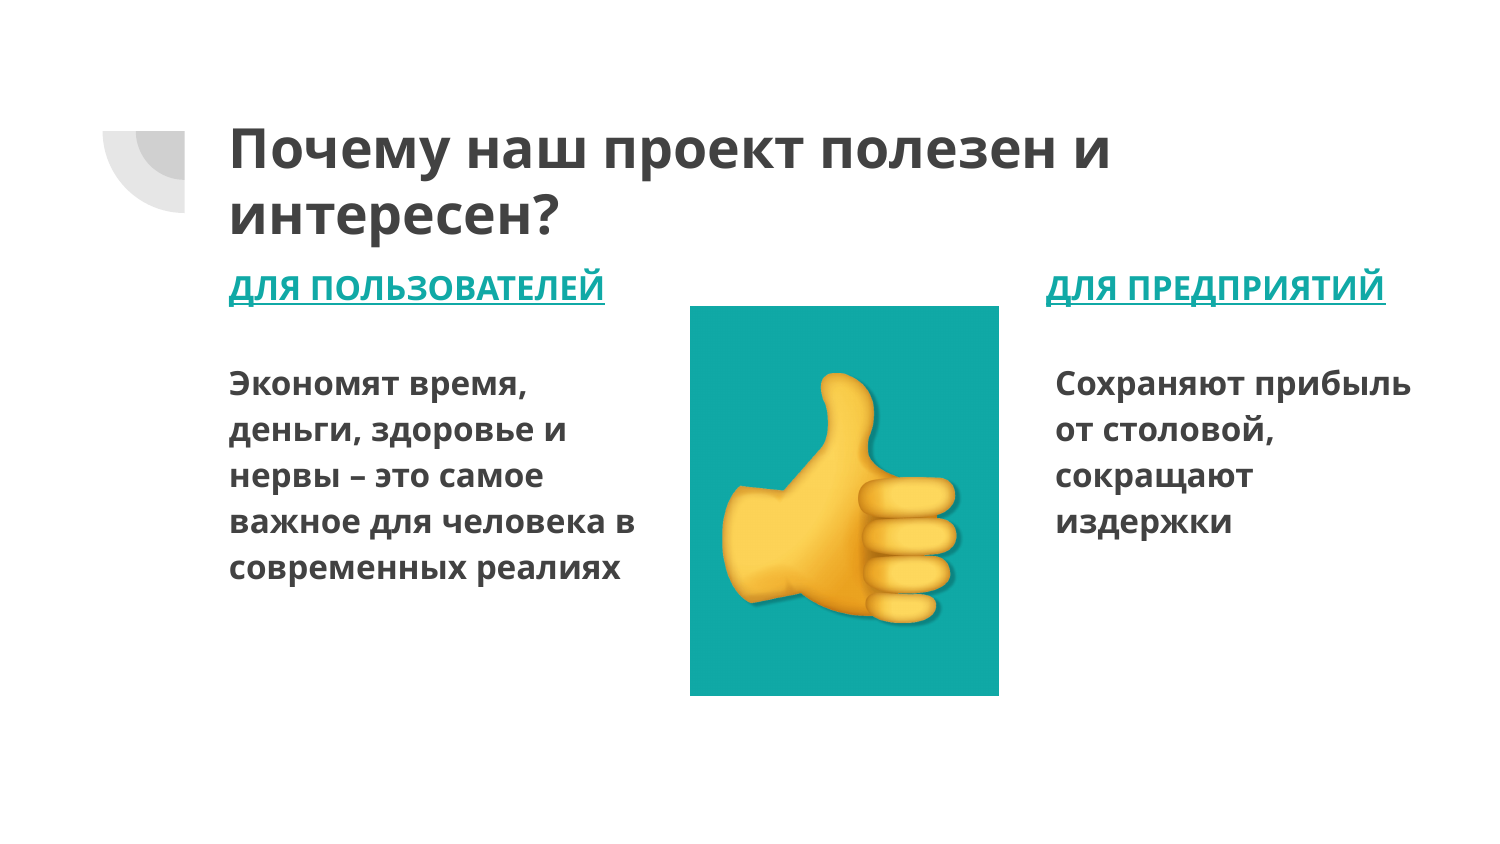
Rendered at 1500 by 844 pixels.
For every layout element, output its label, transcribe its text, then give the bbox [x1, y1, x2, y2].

picture [689, 306, 1000, 697]
list Экономят время, деньги, здоровье и нервы – это самое важное для человека в современных реалиях [213, 341, 659, 557]
text_box Сохраняют прибыль от столовой, сокращают издержки [1040, 341, 1444, 557]
text_box ДЛЯ ПОЛЬЗОВАТЕЛЕЙ [213, 251, 627, 307]
title Почему наш проект полезен и интересен? [213, 98, 1368, 263]
text_box ДЛЯ ПРЕДПРИЯТИЙ [1030, 251, 1444, 307]
